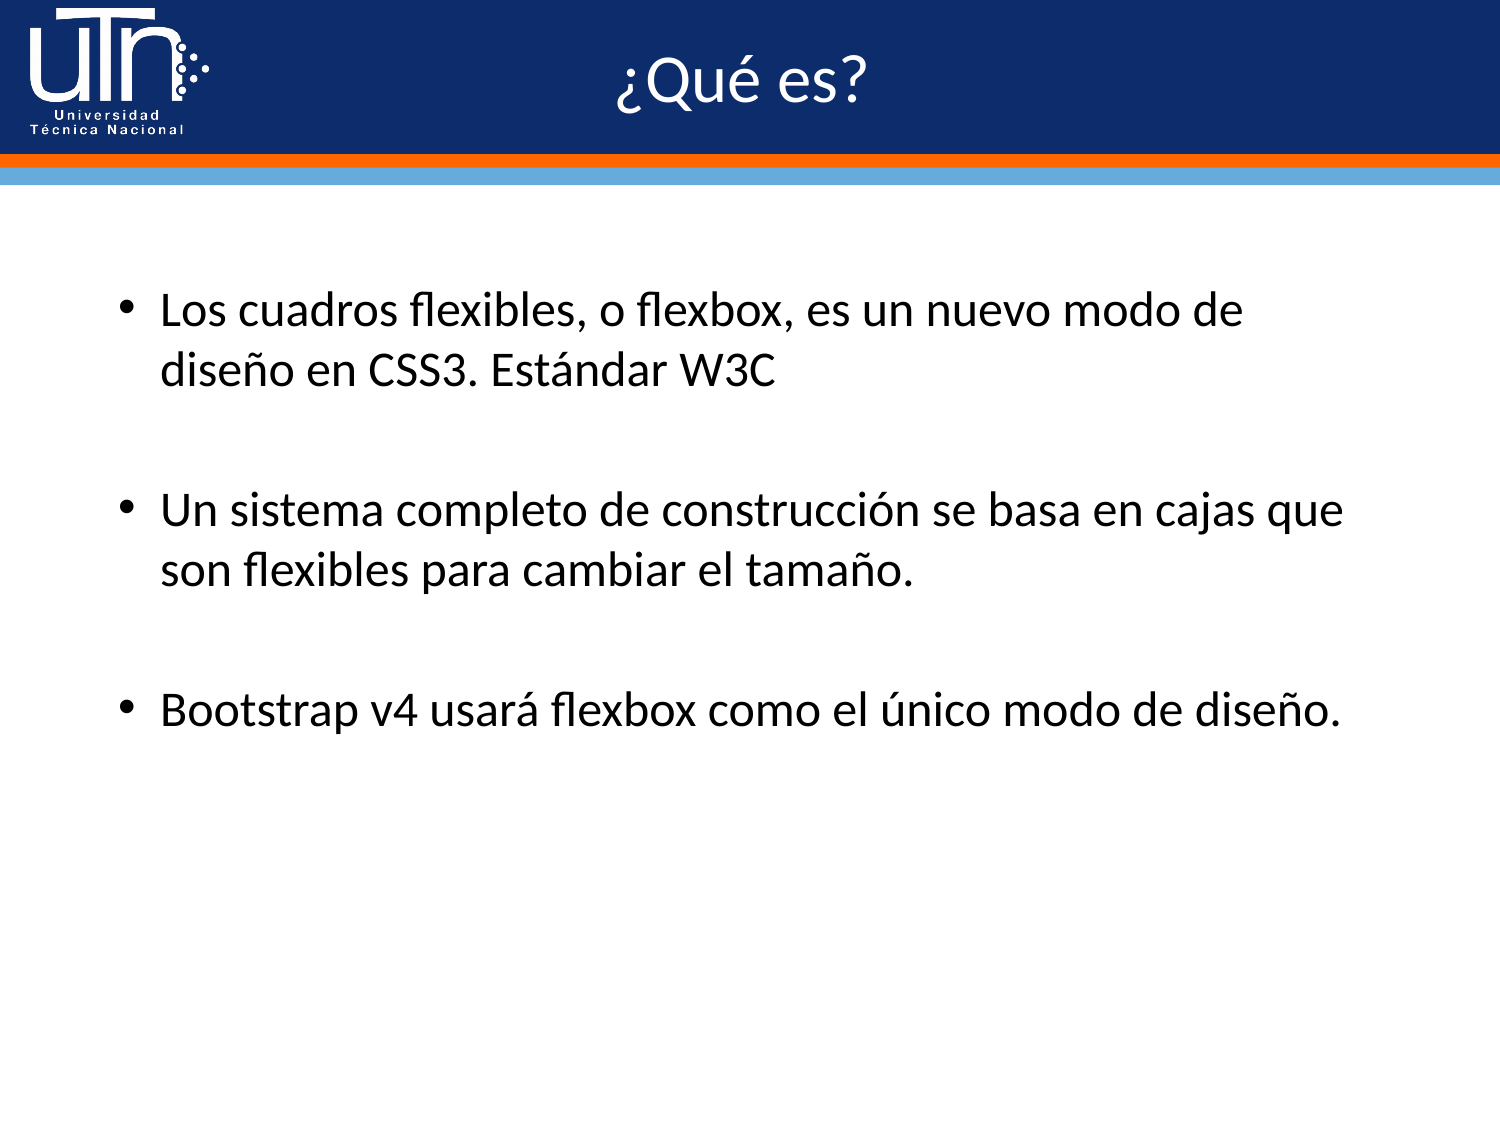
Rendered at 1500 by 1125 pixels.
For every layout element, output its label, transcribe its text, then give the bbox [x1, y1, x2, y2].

list Los cuadros flexibles, o flexbox, es un nuevo modo de diseño en CSS3. Estándar W3C Un sistema completo de construcción se basa en cajas que son flexibles para cambiar el tamaño. Bootstrap v4 usará flexbox como el único modo de diseño. [103, 198, 1397, 1012]
title ¿Qué es? [0, 0, 1500, 154]
